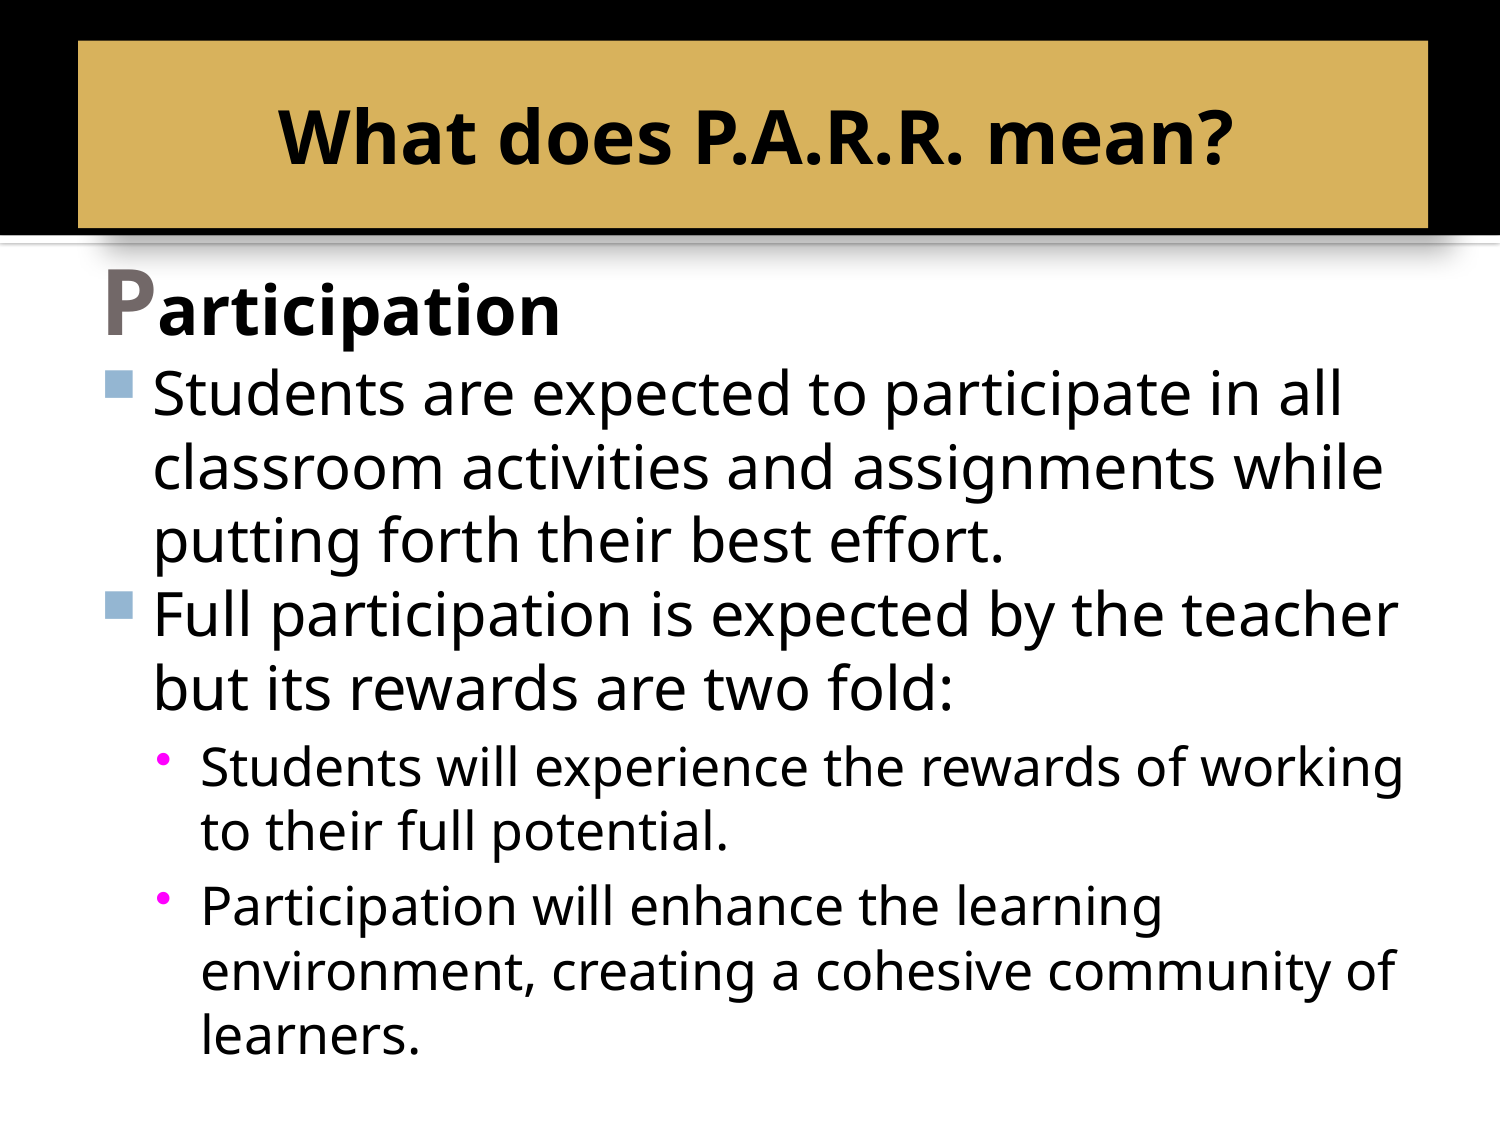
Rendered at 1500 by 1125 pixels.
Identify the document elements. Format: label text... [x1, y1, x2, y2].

title What does P.A.R.R. mean? [74, 37, 1432, 228]
list Participation Students are expected to participate in all classroom activities and assignments while putting forth their best effort. Full participation is expected by the teacher but its rewards are two fold: Students will experience the rewards of working to their full potential. Participation will enhance the learning environment, creating a cohesive community of learners. [71, 228, 1435, 1076]
